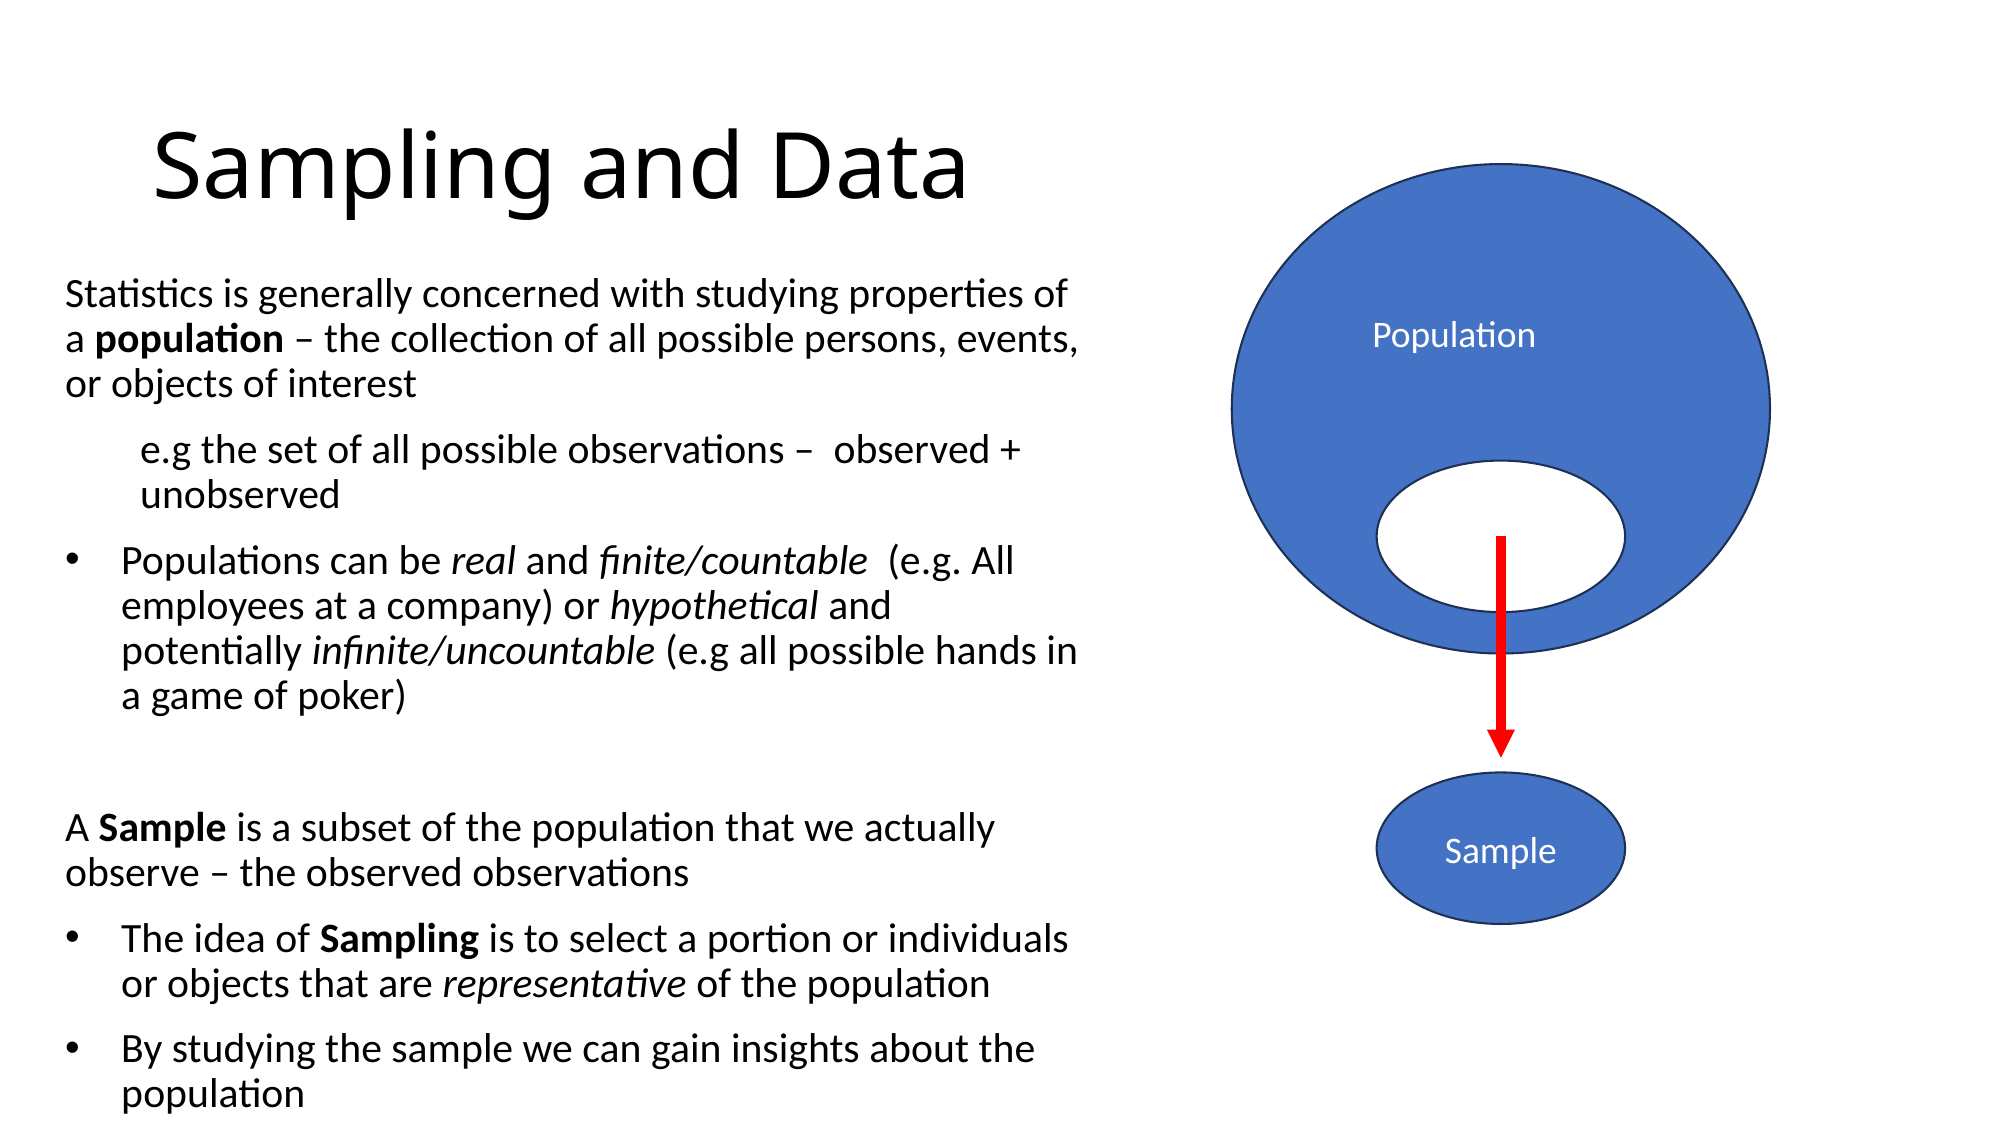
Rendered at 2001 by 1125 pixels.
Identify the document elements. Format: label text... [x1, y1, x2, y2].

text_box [1231, 164, 1770, 924]
title Sampling and Data [137, 59, 1863, 278]
text_box Statistics is generally concerned with studying properties of a population – the collection of all possible persons, events, or objects of interest e.g the set of all possible observations – observed + unobserved Populations can be real and finite/countable (e.g. All employees at a company) or hypothetical and potentially infinite/uncountable (e.g all possible hands in a game of poker) A Sample is a subset of the population that we actually observe – the observed observations The idea of Sampling is to select a portion or individuals or objects that are representative of the population By studying the sample we can gain insights about the population [50, 264, 1098, 1125]
